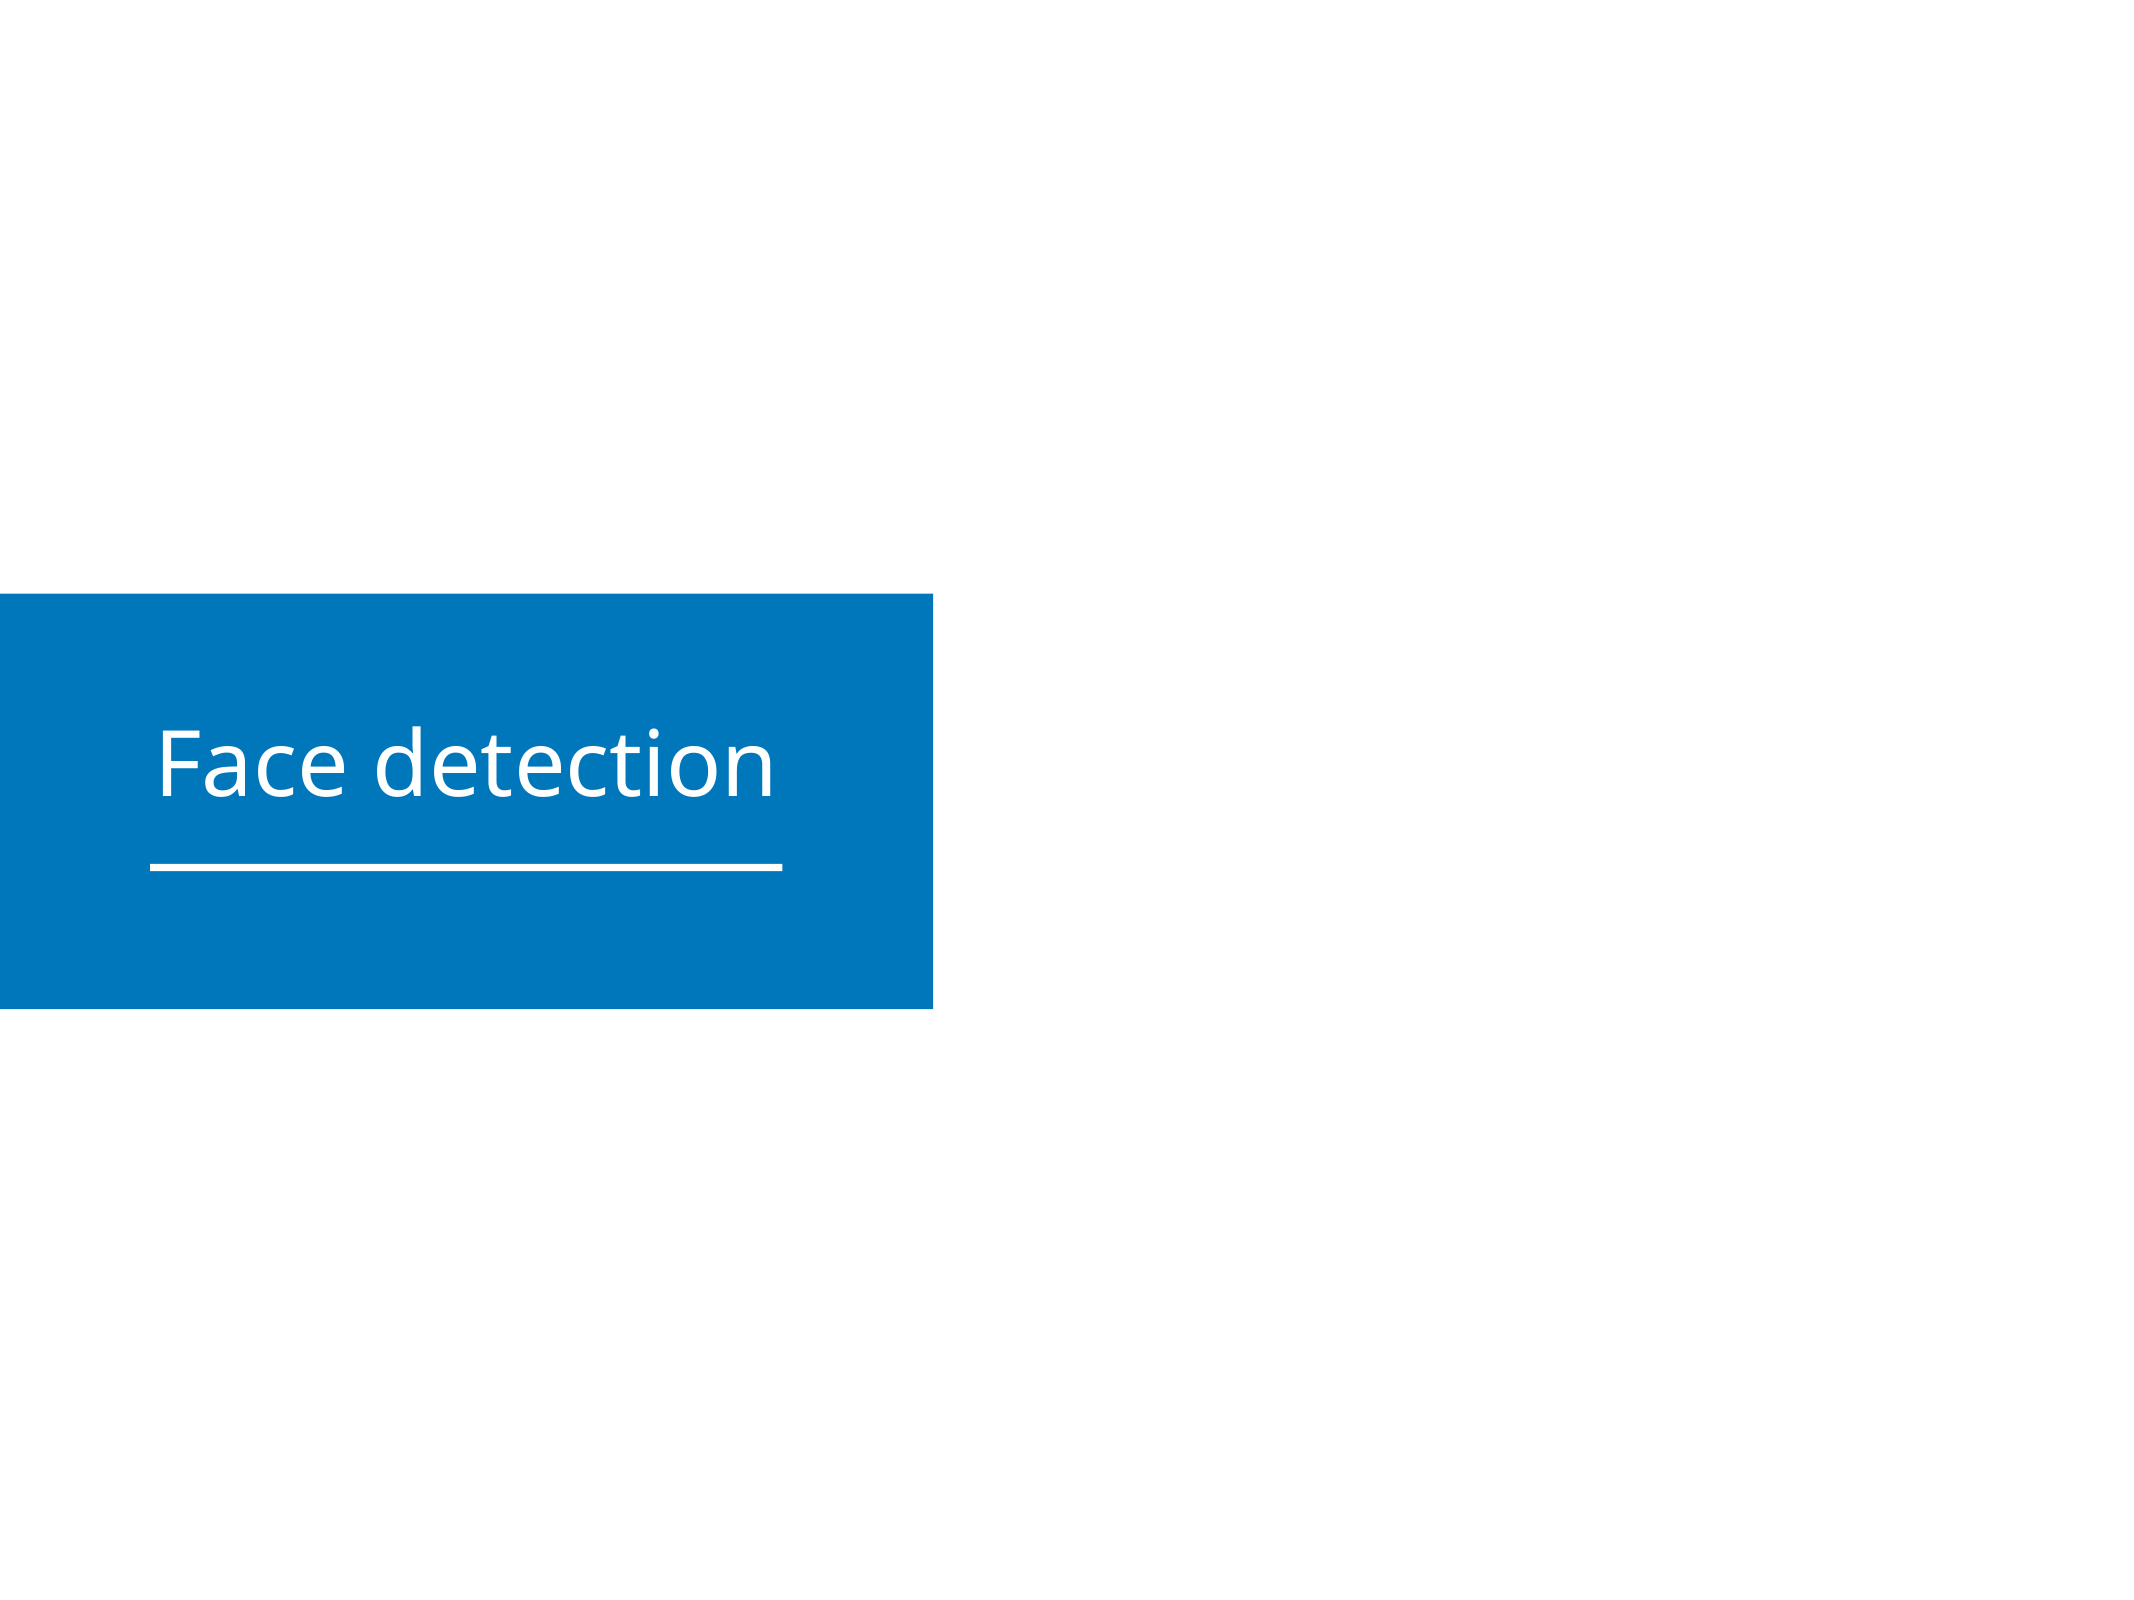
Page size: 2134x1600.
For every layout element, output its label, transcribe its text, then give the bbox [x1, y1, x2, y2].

text_box [0, 593, 934, 696]
text_box Face detection [0, 696, 934, 824]
text_box [147, 861, 785, 874]
text_box [0, 824, 934, 1010]
